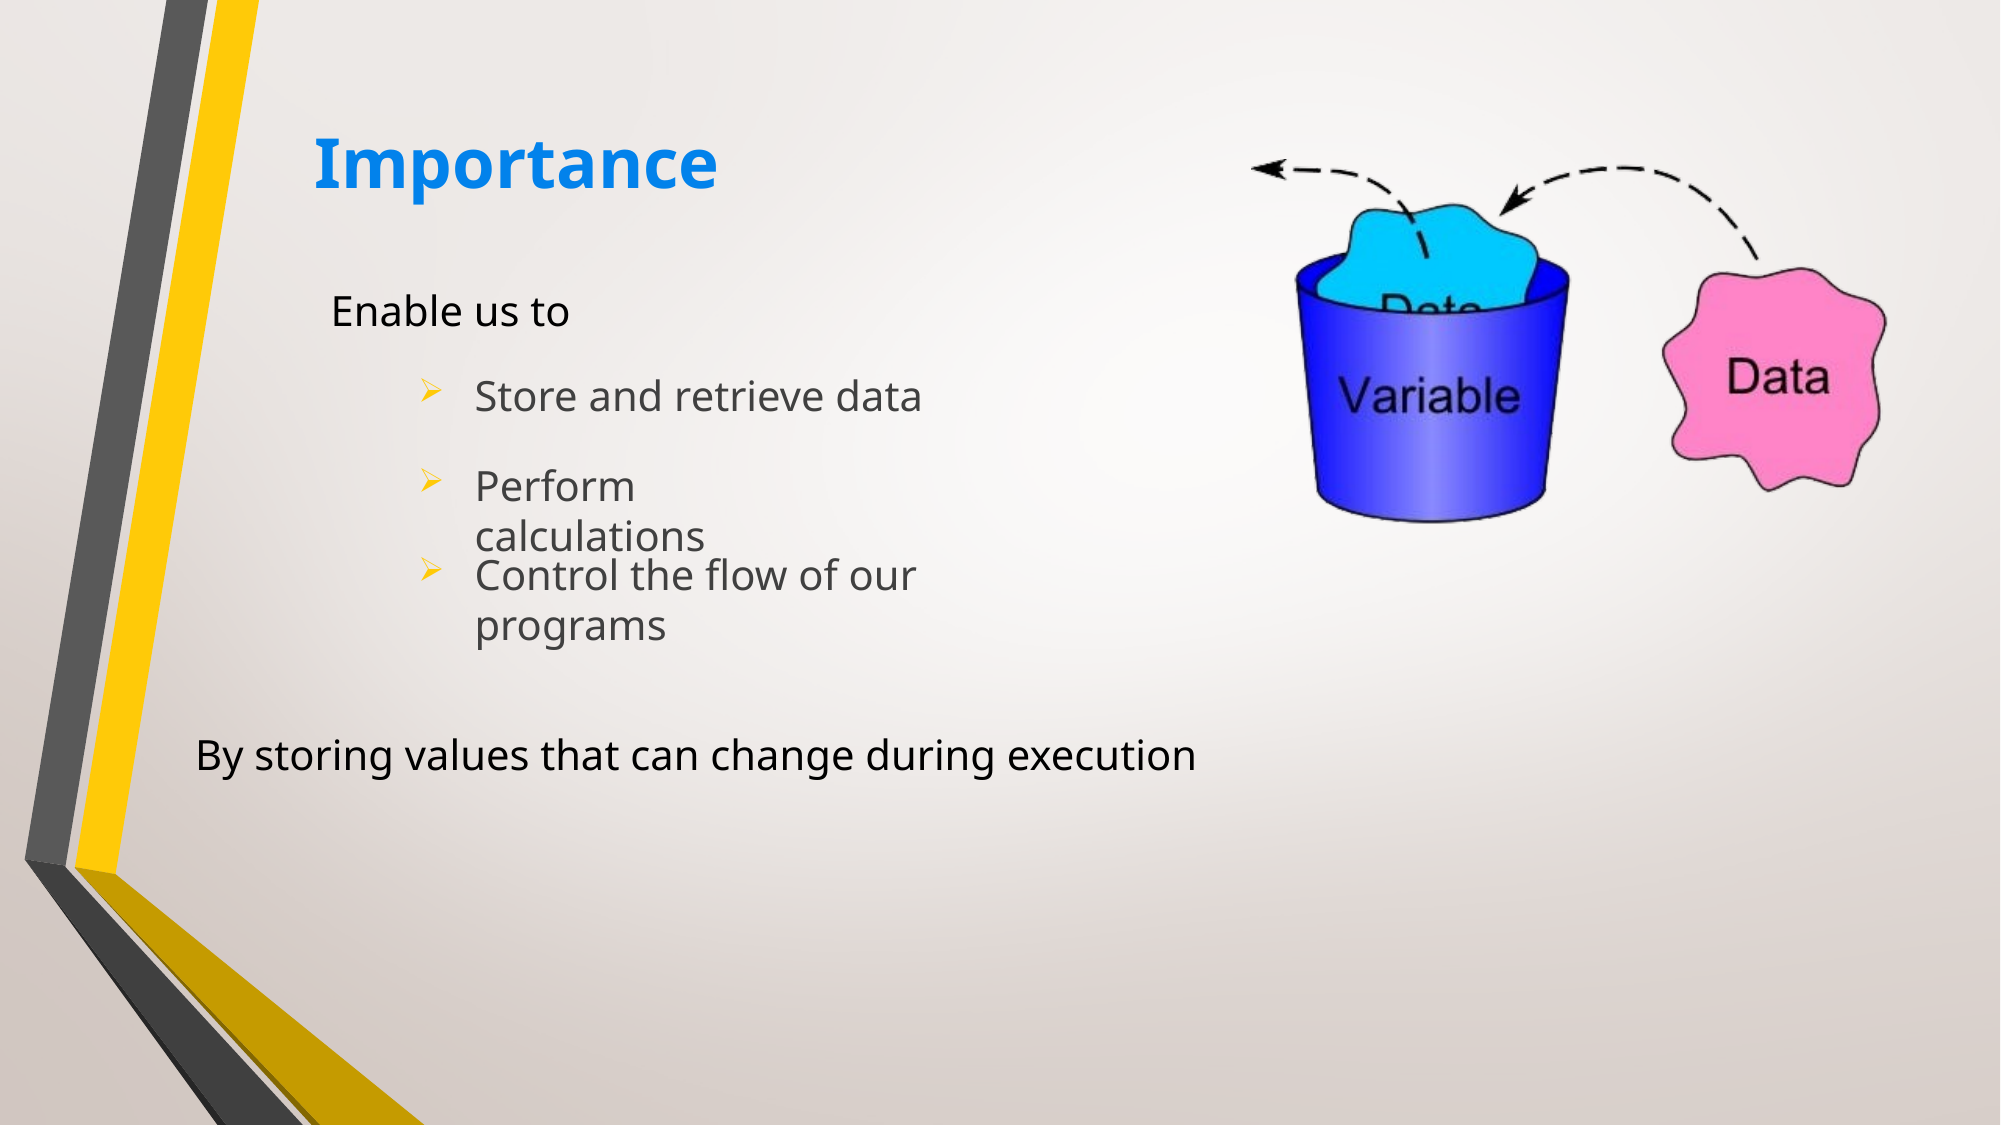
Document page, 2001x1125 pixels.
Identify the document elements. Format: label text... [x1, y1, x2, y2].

list Enable us to [315, 270, 628, 349]
text_box Store and retrieve data [403, 362, 943, 441]
title Importance [296, 101, 739, 220]
text_box By storing values that can change during execution [180, 721, 1212, 786]
picture [1250, 159, 1907, 531]
text_box Perform calculations [403, 451, 877, 530]
text_box Control the flow of our programs [403, 541, 1109, 620]
